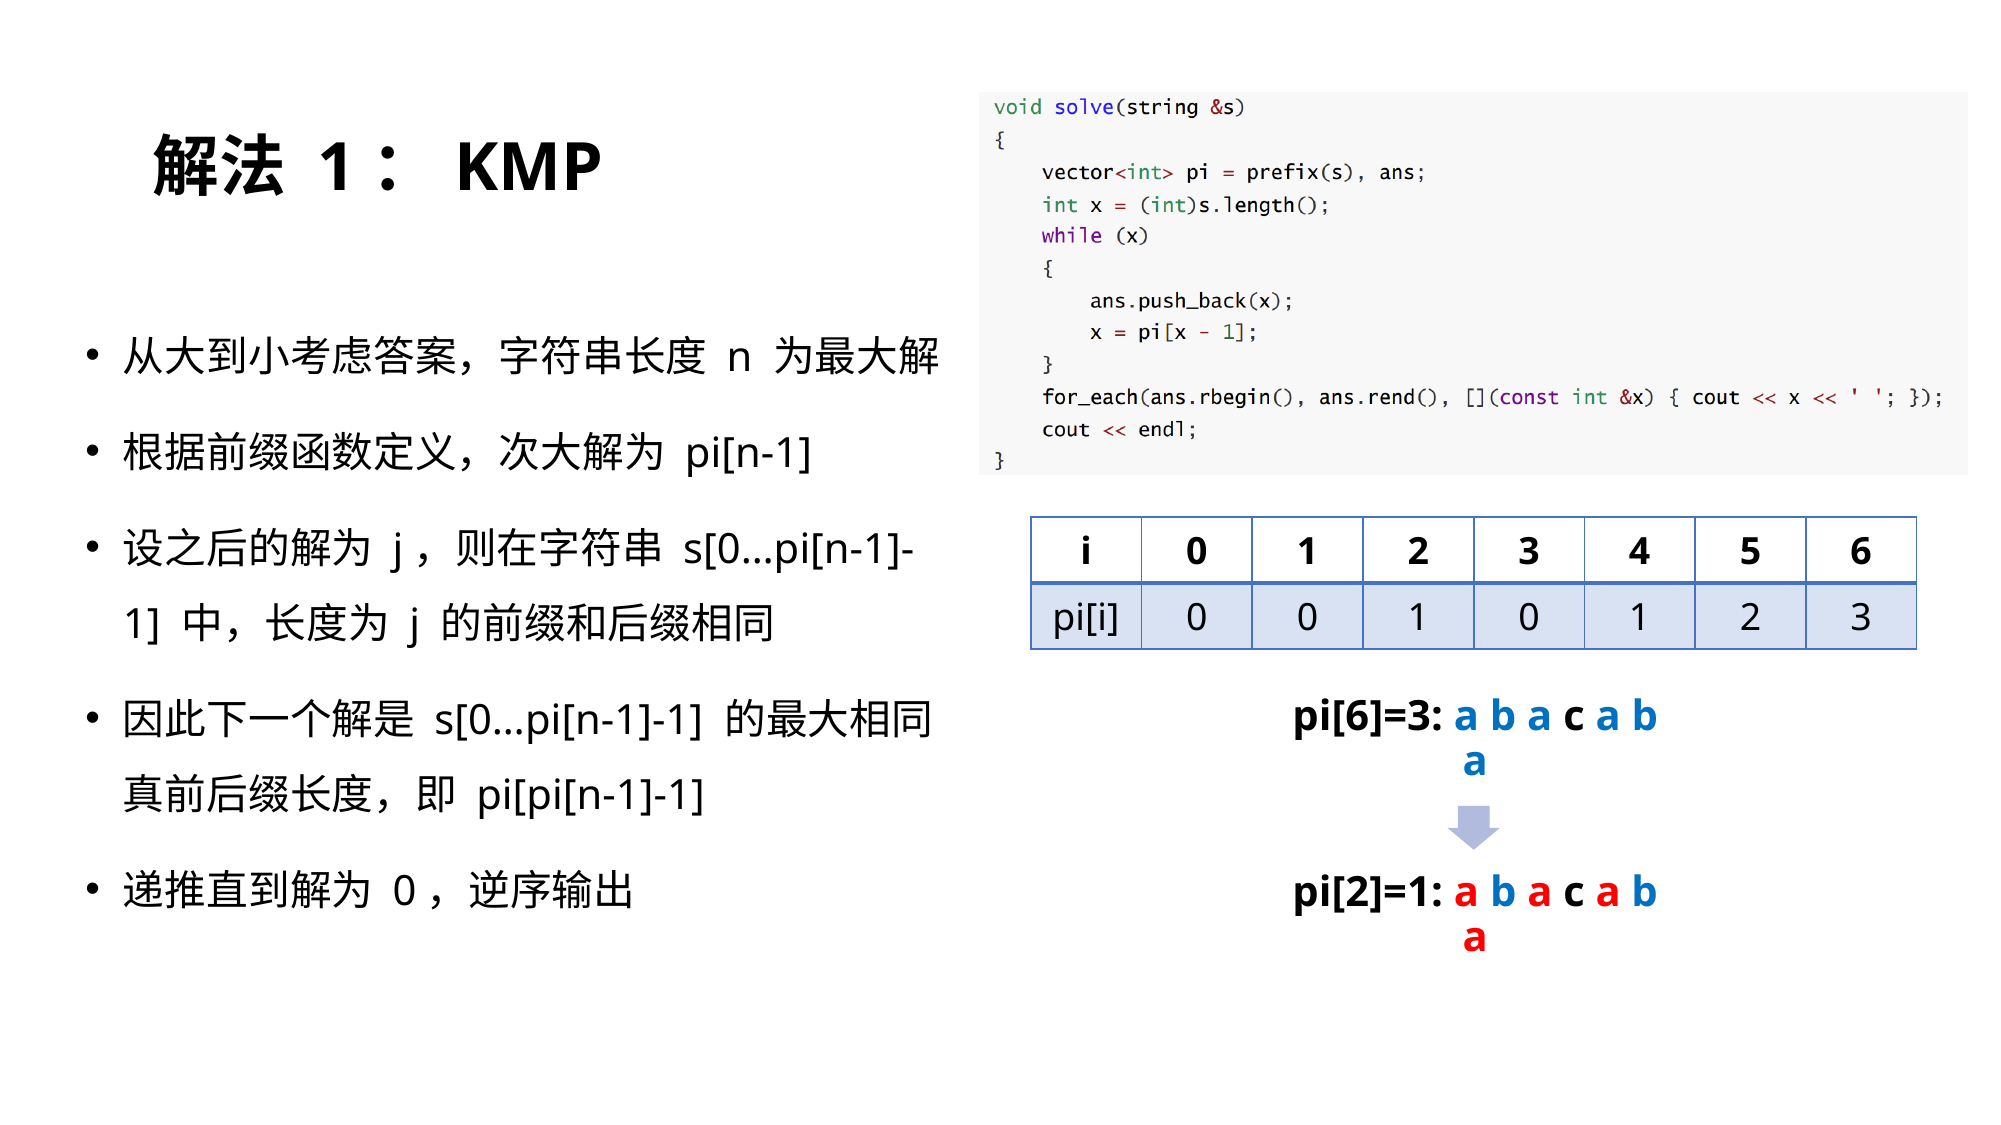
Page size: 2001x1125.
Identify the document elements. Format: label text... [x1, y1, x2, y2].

picture [979, 92, 1968, 475]
table_cell 0 [1142, 585, 1251, 648]
list 从大到小考虑答案，字符串长度 n 为最大解 根据前缀函数定义，次大解为 pi[n-1] 设之后的解为 j，则在字符串 s[0…pi[n-1]-1] 中，长度为 j 的前缀和后缀相同 因此下一个解是 s[0…pi[n-1]-1] 的最大相同真前后缀长度，即 pi[pi[n-1]-1] 递推直到解为 0，逆序输出 [70, 296, 964, 1007]
table_header 5 [1696, 518, 1805, 581]
table_cell 3 [1807, 585, 1916, 648]
table_header 0 [1142, 518, 1251, 581]
table_header 4 [1585, 518, 1694, 581]
table_header 3 [1475, 518, 1584, 581]
table_cell 0 [1253, 585, 1362, 648]
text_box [1007, 681, 1940, 975]
table_cell 0 [1475, 585, 1584, 648]
table_header 1 [1253, 518, 1362, 581]
table_cell 1 [1364, 585, 1473, 648]
table_cell 1 [1585, 585, 1694, 648]
table_cell pi[i] [1032, 585, 1141, 648]
table_header i [1032, 518, 1141, 581]
table_header 6 [1807, 518, 1916, 581]
table_header 2 [1364, 518, 1473, 581]
title 解法 1：KMP [137, 59, 1863, 278]
table_cell 2 [1696, 585, 1805, 648]
